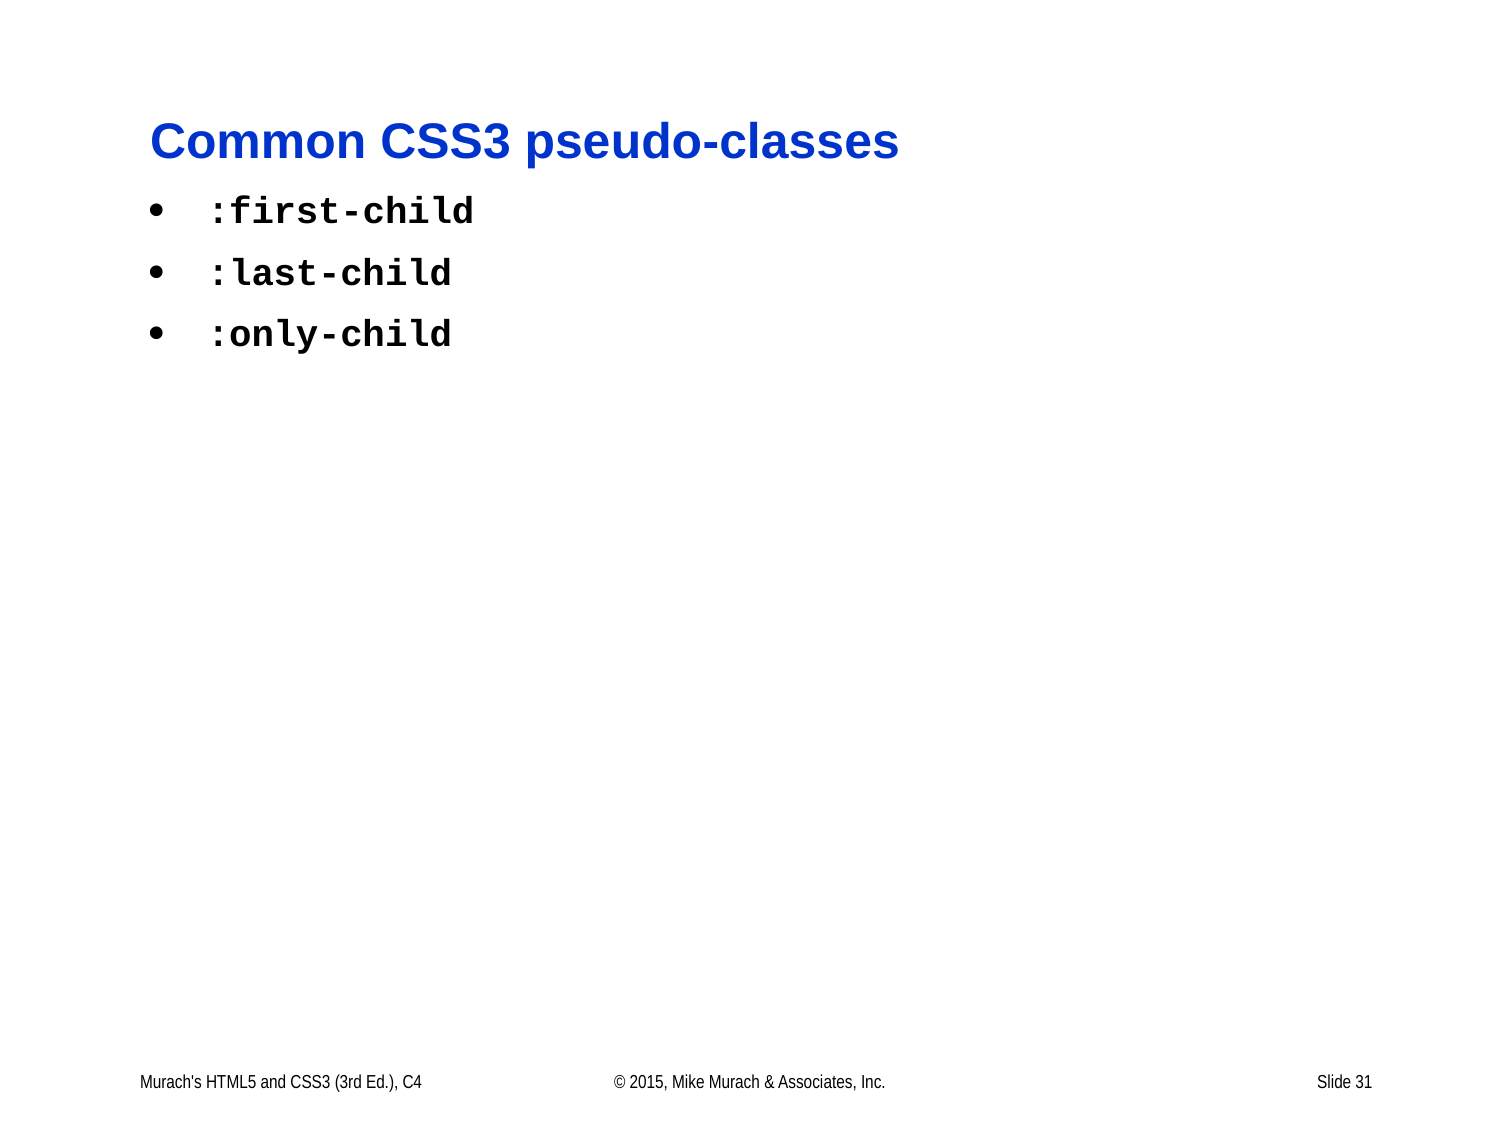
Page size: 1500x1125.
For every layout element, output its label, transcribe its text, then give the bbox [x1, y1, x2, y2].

slide_number Slide 31 [1074, 1025, 1388, 1100]
footer © 2015, Mike Murach & Associates, Inc. [474, 1025, 1025, 1100]
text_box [149, 112, 1348, 183]
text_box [149, 186, 1348, 376]
slide_number Murach's HTML5 and CSS3 (3rd Ed.), C4 [125, 1025, 450, 1100]
